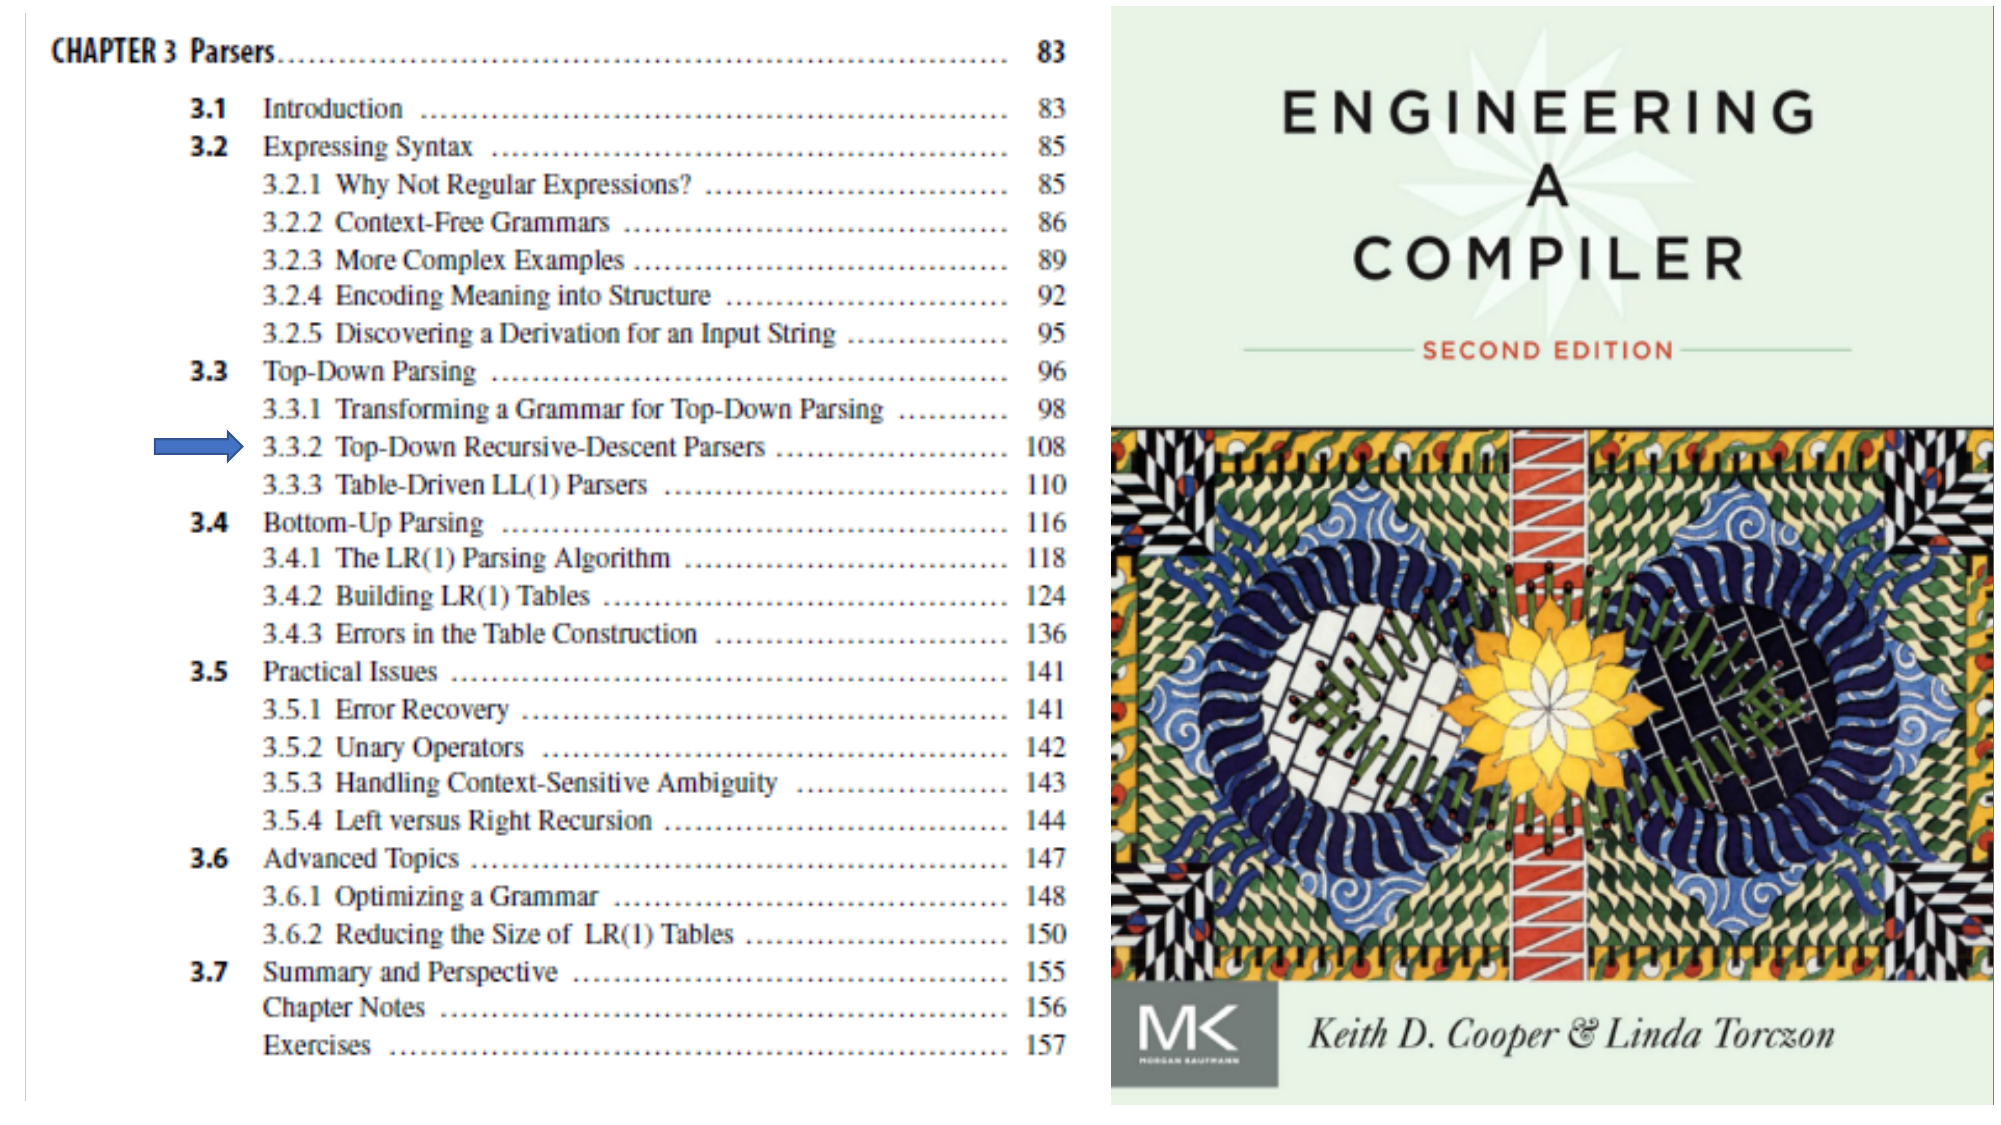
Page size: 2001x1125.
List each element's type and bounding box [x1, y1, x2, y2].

text_box [1110, 6, 1994, 1105]
text_box [25, 13, 1094, 1101]
